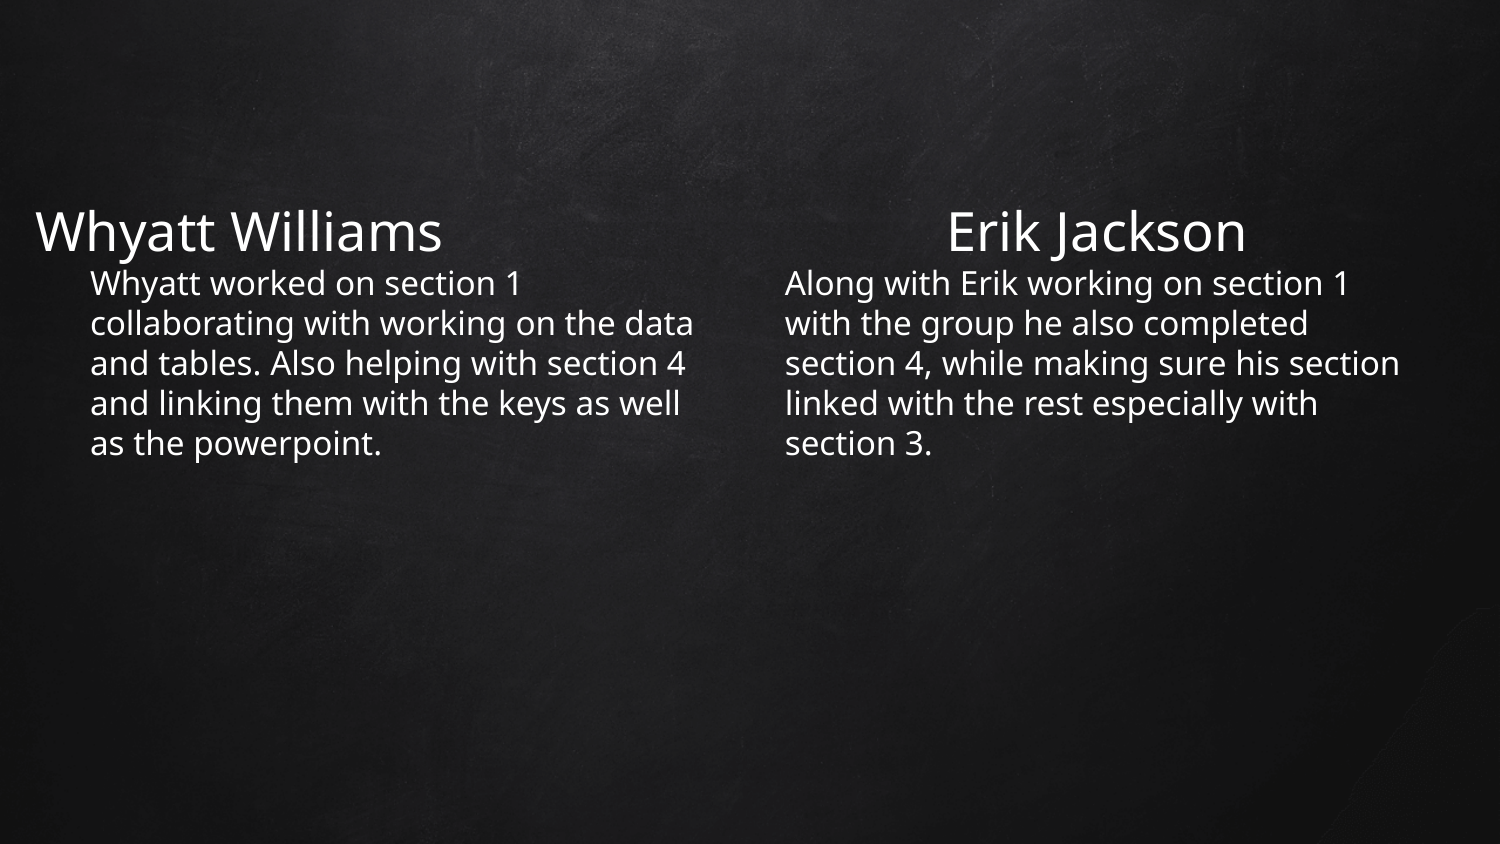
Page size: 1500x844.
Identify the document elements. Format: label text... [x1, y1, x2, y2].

list Whyatt worked on section 1 collaborating with working on the data and tables. Also helping with section 4 and linking them with the keys as well as the powerpoint. [75, 247, 731, 808]
title Erik Jackson [721, 182, 1474, 324]
title Whyatt Williams [18, 182, 721, 324]
picture [0, 0, 1500, 844]
list Along with Erik working on section 1 with the group he also completed section 4, while making sure his section linked with the rest especially with section 3. [769, 324, 1425, 808]
